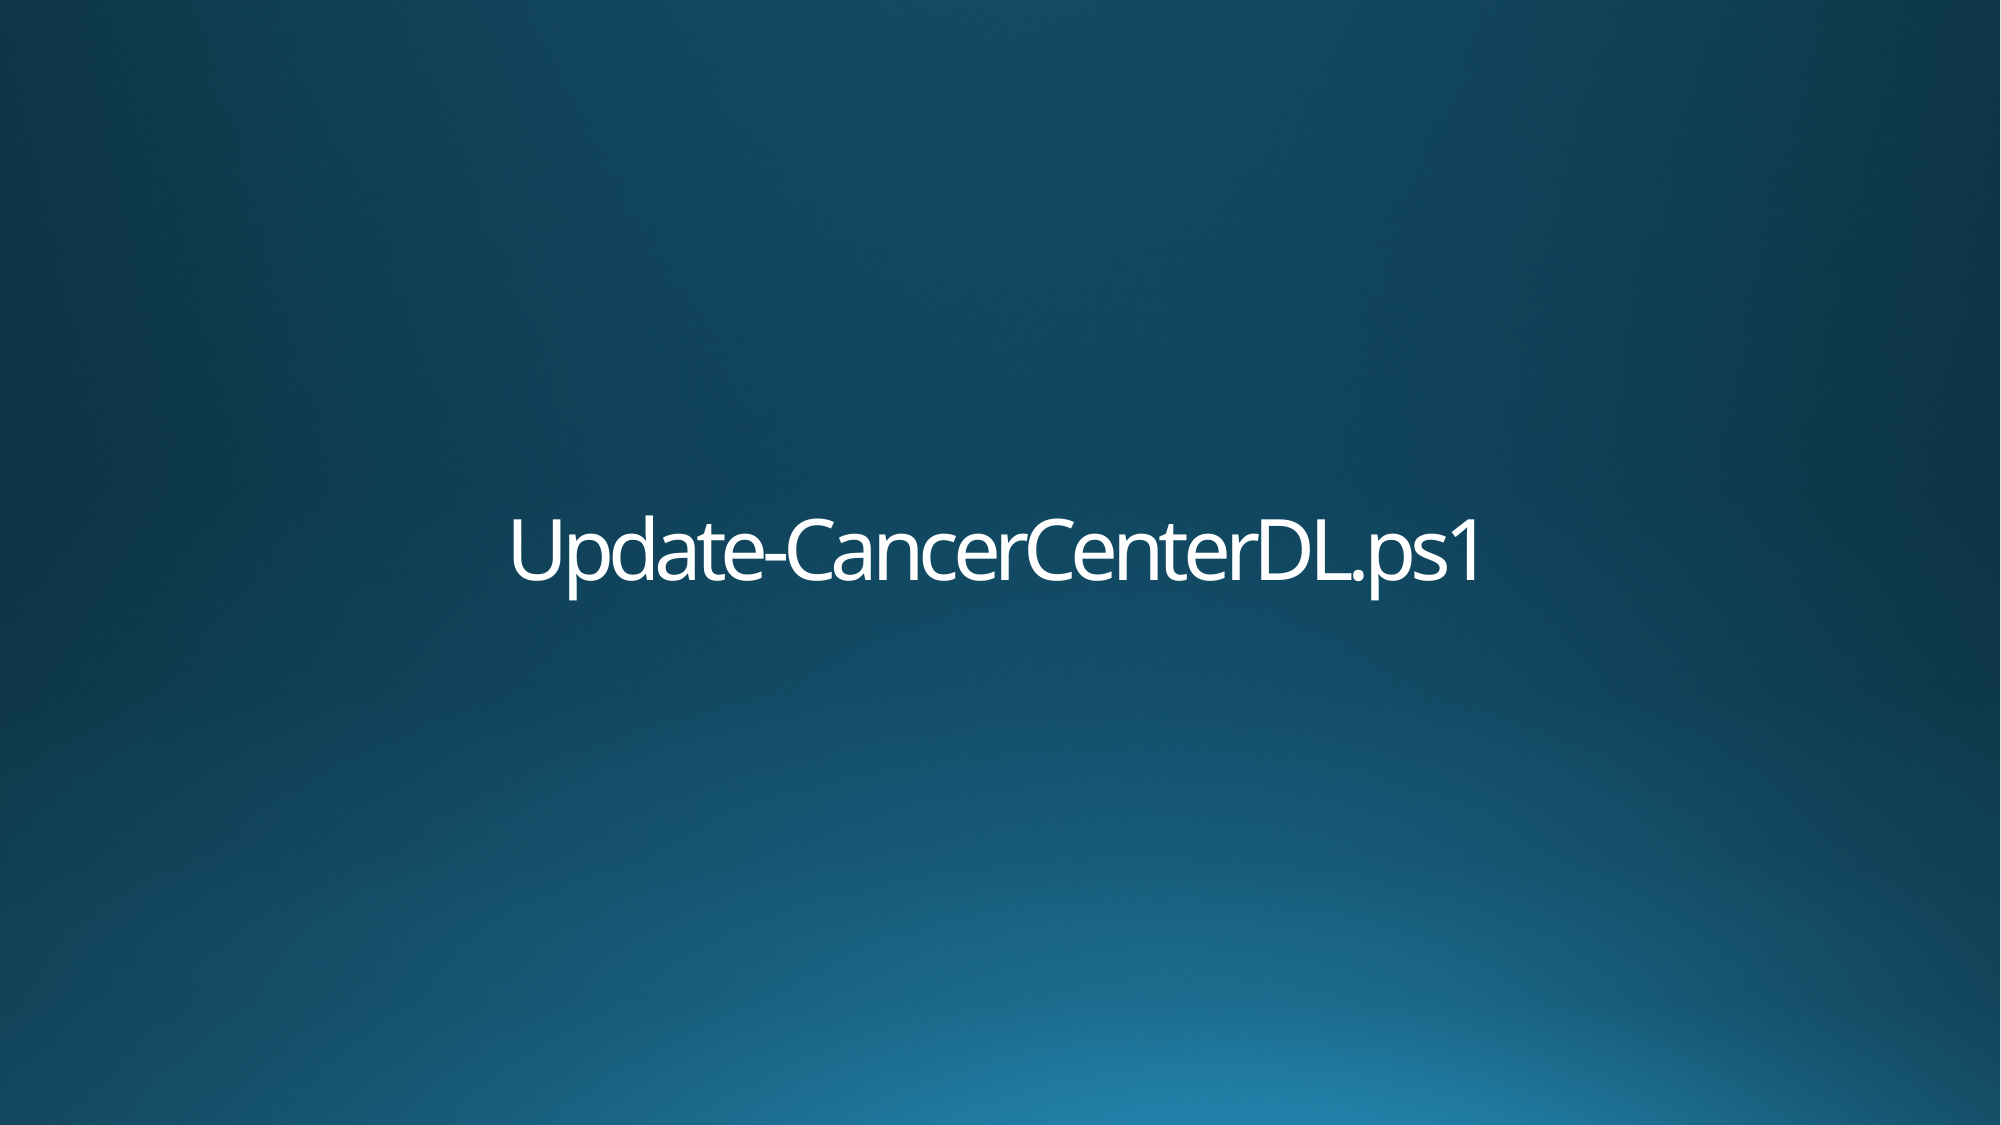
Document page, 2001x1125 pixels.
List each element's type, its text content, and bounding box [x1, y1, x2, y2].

title Update-CancerCenterDL.ps1 [463, 500, 1536, 625]
picture [0, 0, 2001, 1125]
